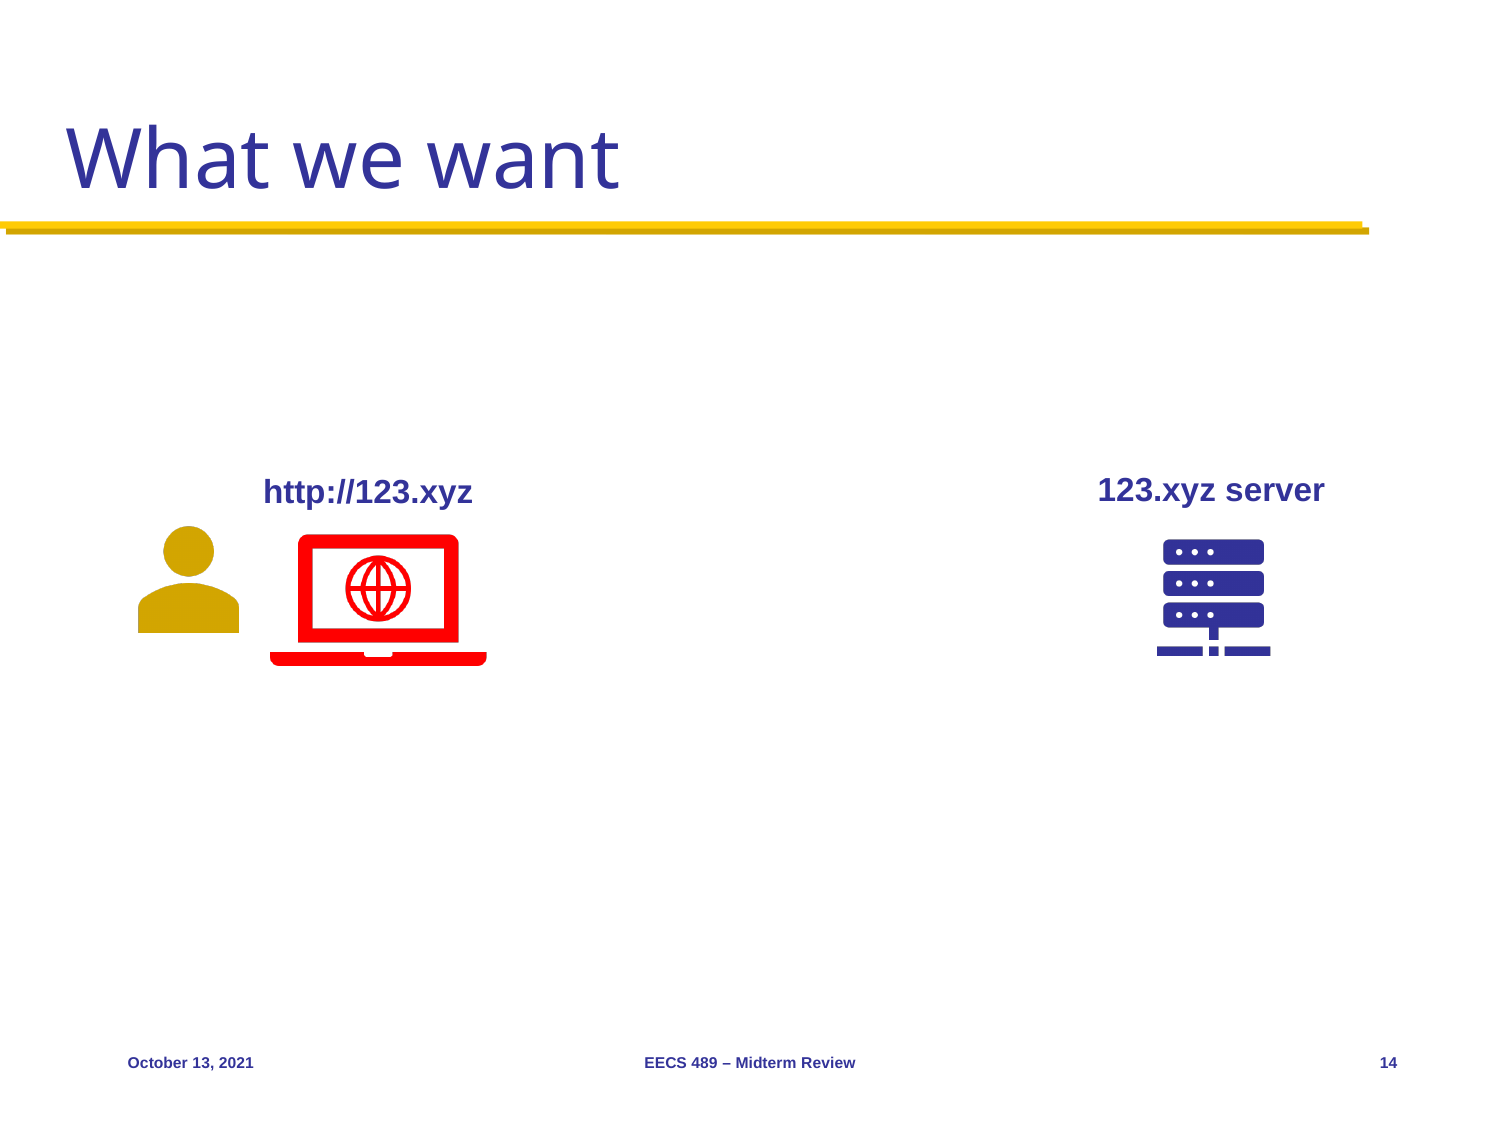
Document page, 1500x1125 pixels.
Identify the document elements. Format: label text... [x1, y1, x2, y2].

footer EECS 489 – Midterm Review [512, 1024, 988, 1101]
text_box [246, 462, 491, 713]
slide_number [112, 1024, 426, 1101]
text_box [1081, 460, 1343, 674]
slide_number 14 [1312, 1024, 1413, 1101]
title What we want [49, 24, 1451, 213]
picture [113, 504, 246, 655]
